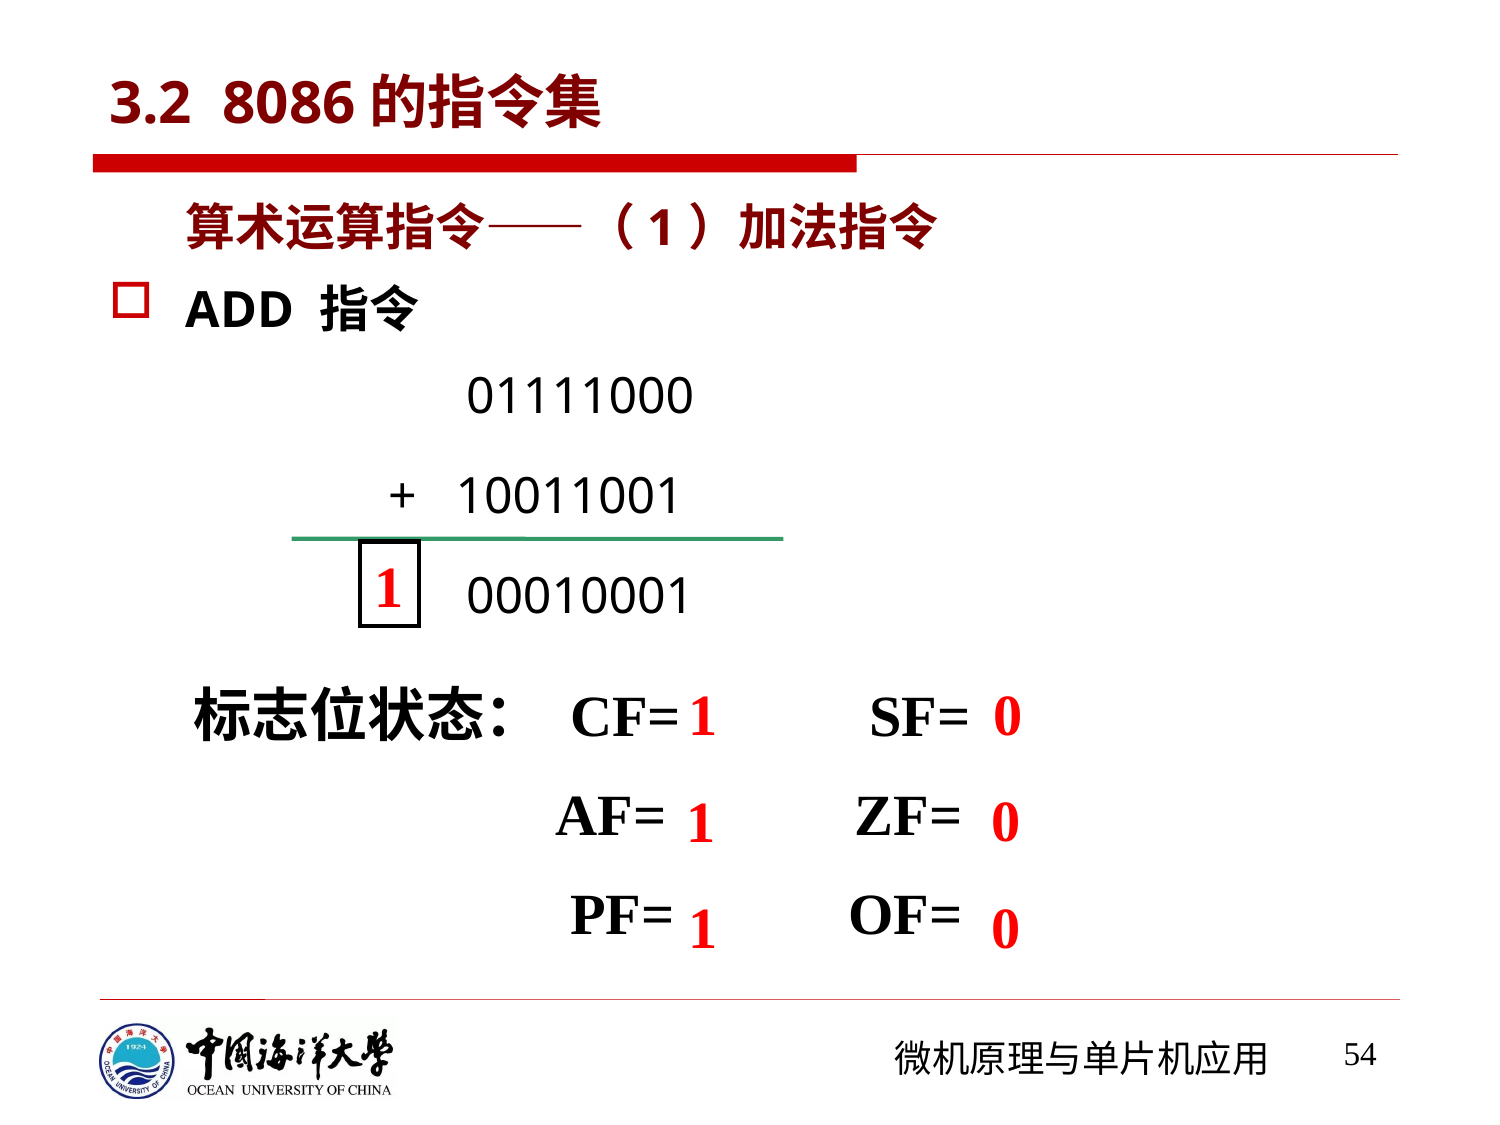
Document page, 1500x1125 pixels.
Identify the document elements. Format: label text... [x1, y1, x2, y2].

list 算术运算指令——（1）加法指令 ADD 指令 [93, 172, 1407, 1000]
text_box 1 [673, 882, 757, 968]
title 3.2 8086的指令集 [94, 30, 1407, 143]
text_box 1 [673, 669, 757, 755]
slide_number 54 [1328, 1024, 1448, 1103]
text_box 1 [360, 541, 420, 627]
picture [99, 1017, 396, 1099]
text_box 0 [976, 775, 1059, 862]
text_box 标志位状态： CF= SF= AF= ZF= PF= OF= [178, 670, 1217, 954]
text_box 0 [978, 669, 1061, 755]
text_box 01111000 + 10011001 00010001 [360, 326, 948, 639]
text_box 1 [671, 776, 755, 862]
text_box 0 [976, 882, 1059, 968]
